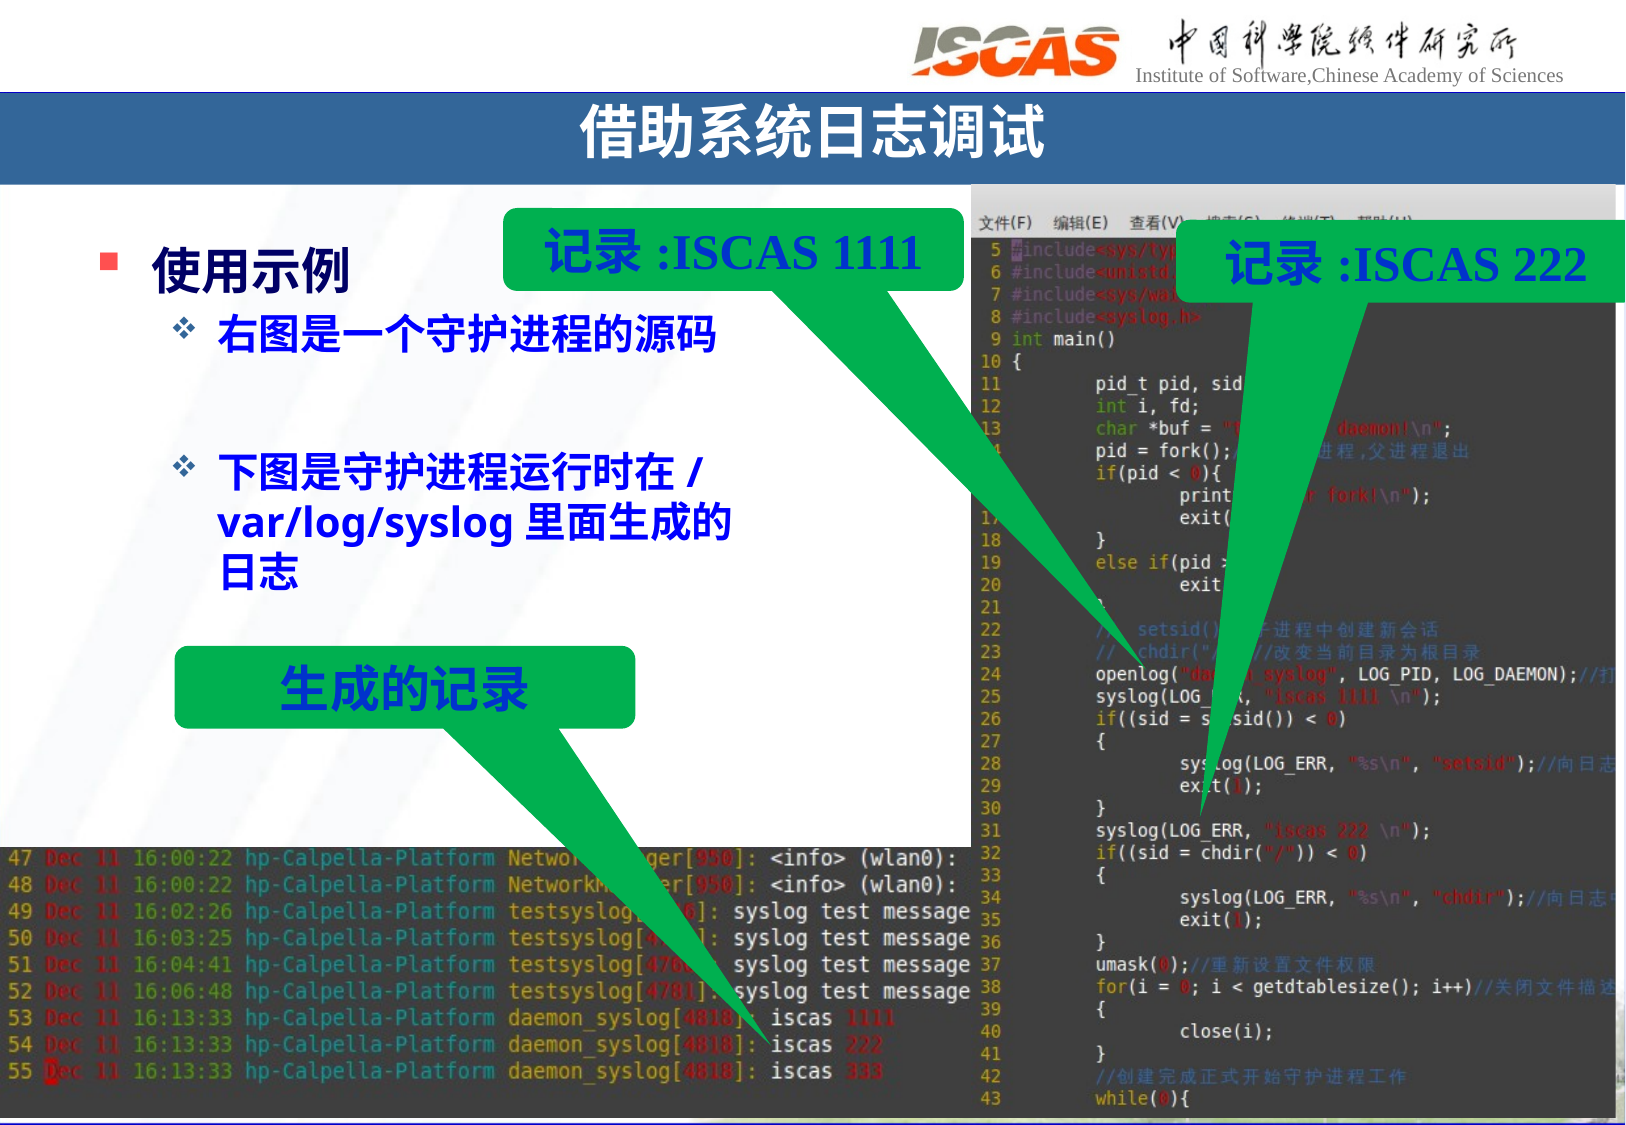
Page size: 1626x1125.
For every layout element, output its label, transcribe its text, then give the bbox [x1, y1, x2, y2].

text_box 记录:ISCAS 222 [1620, 219, 1625, 303]
text_box 记录:ISCAS 1111 [503, 207, 965, 487]
list 使用示例 右图是一个守护进程的源码 下图是守护进程运行时在/var/log/syslog里面生成的日志 [80, 231, 789, 845]
text_box 生成的记录 [174, 645, 637, 845]
picture [0, 92, 1626, 1125]
title 借助系统日志调试 [0, 93, 1625, 185]
picture [907, 18, 1132, 87]
picture [1166, 15, 1519, 71]
